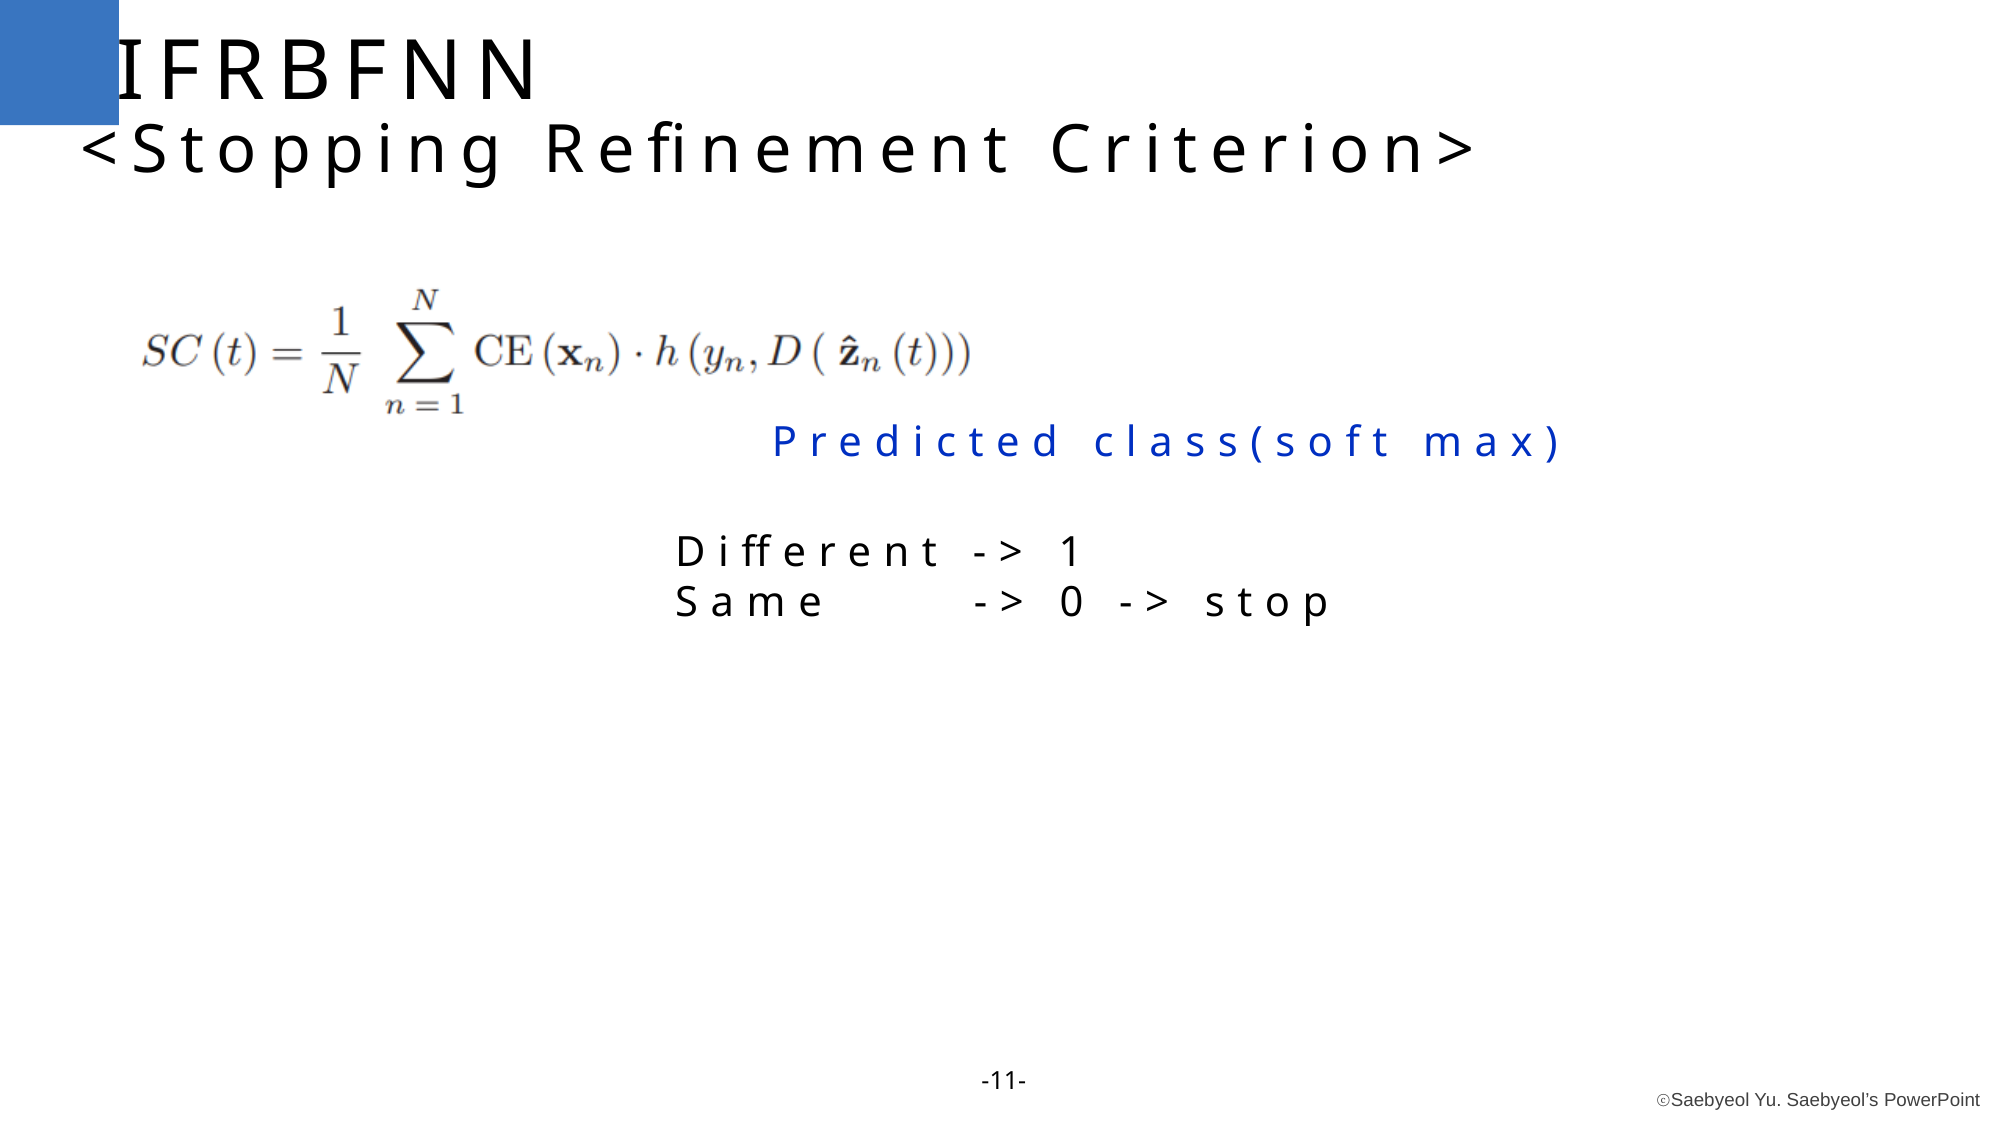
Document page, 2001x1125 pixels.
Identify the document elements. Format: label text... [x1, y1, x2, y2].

slide_number -11- [958, 1038, 1041, 1125]
text_box Different -> 1 Same -> 0 -> stop [660, 517, 1344, 632]
picture [118, 274, 998, 417]
text_box Predicted class(soft max) [757, 407, 1573, 473]
text_box <Stopping Refinement Criterion> [65, 98, 1492, 194]
text_box IFRBFNN [101, 9, 554, 98]
text_box [0, 0, 120, 126]
